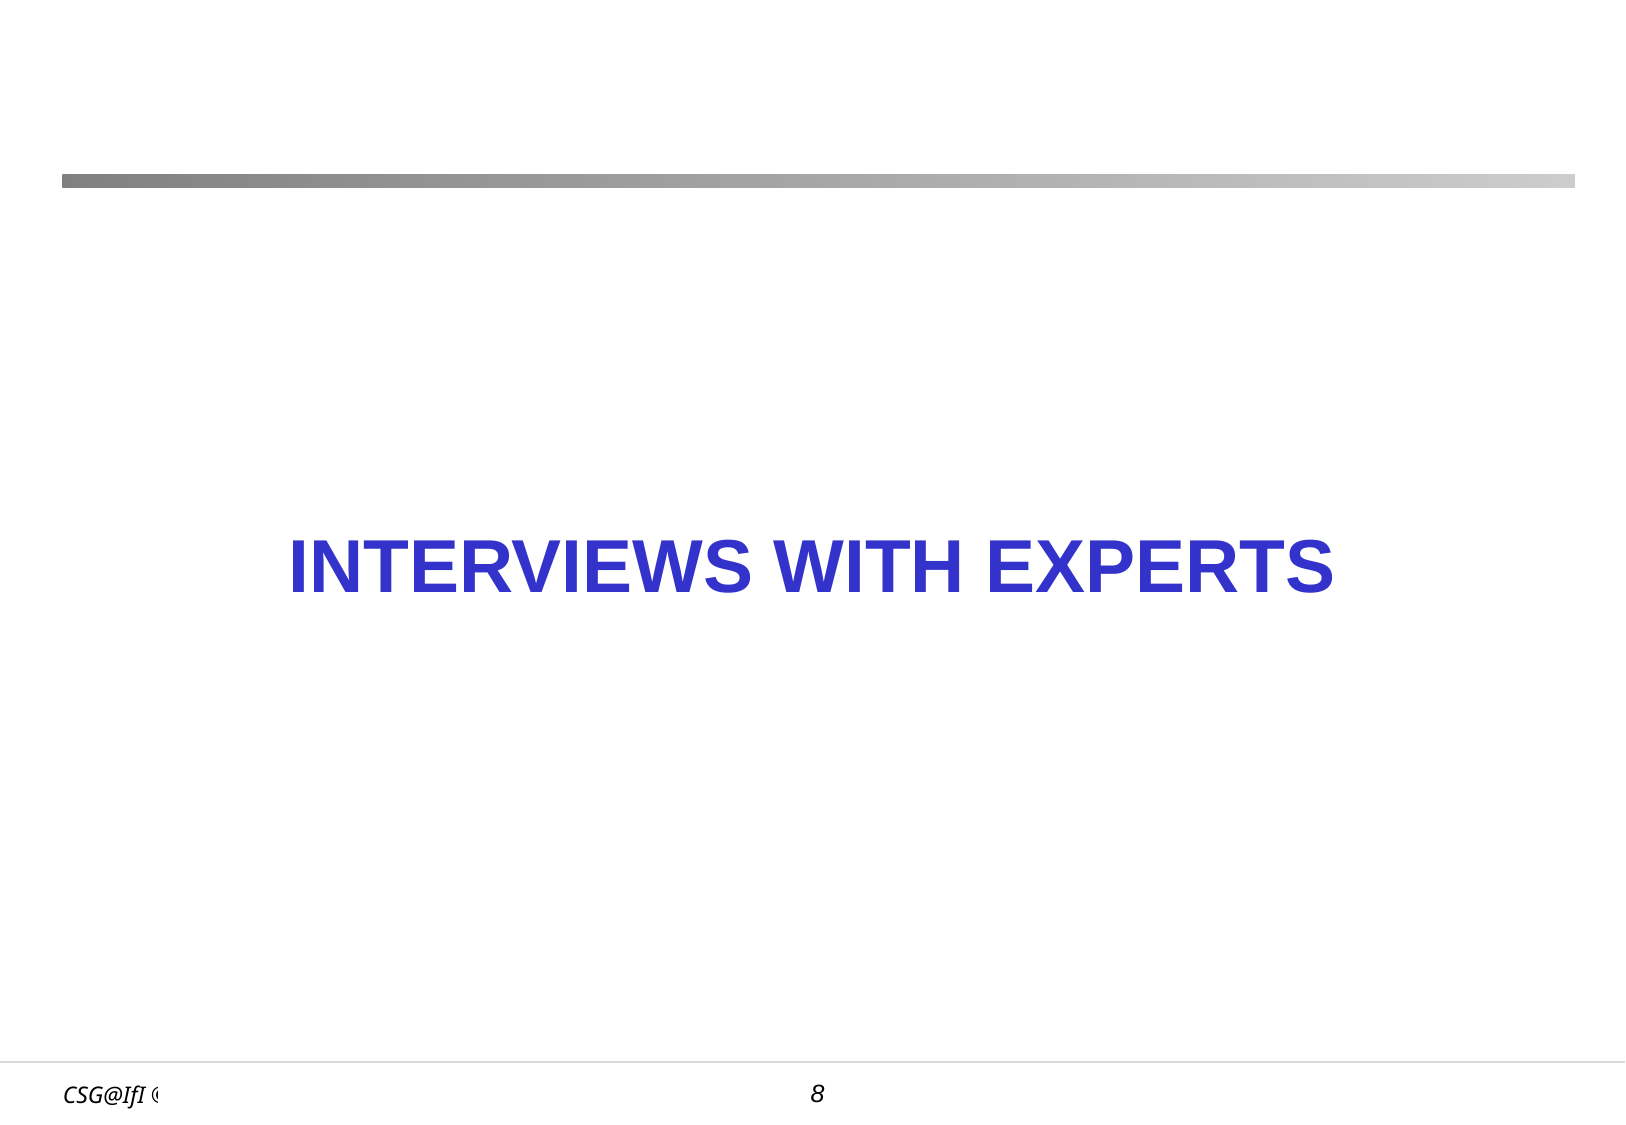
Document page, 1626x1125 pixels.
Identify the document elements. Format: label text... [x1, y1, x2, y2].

title INTERVIEWS WITH EXPERTS [57, 506, 1568, 619]
slide_number ‹#› [473, 1062, 840, 1123]
